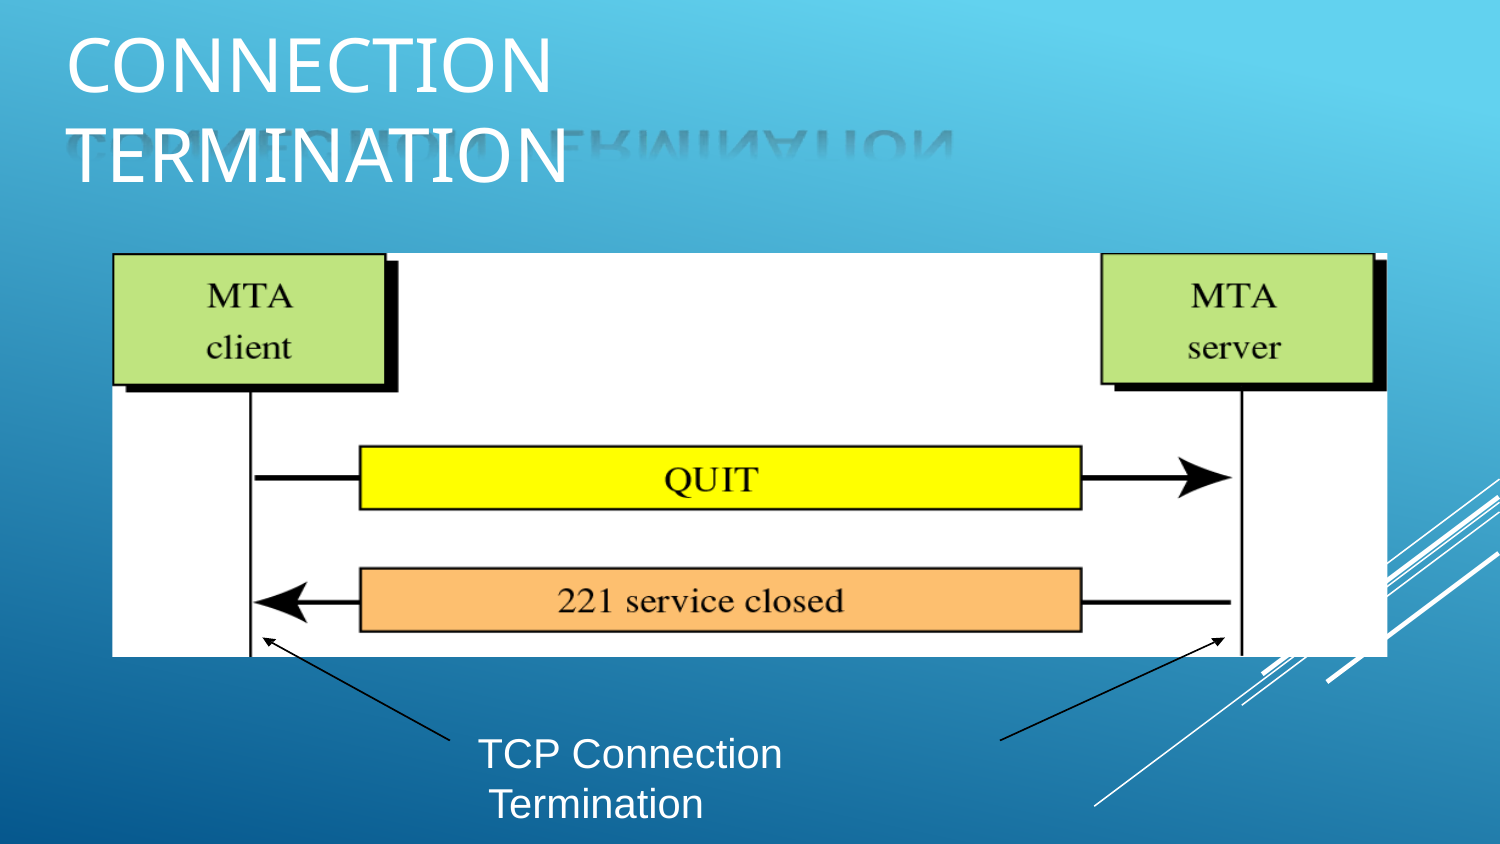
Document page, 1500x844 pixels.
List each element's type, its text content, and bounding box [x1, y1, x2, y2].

text_box [17, 117, 1005, 197]
text_box [999, 637, 1225, 742]
title CONNECTION TERMINATION [62, 70, 960, 142]
text_box TCP Connection Termination [475, 725, 786, 804]
text_box [262, 637, 451, 742]
text_box [112, 253, 1388, 657]
